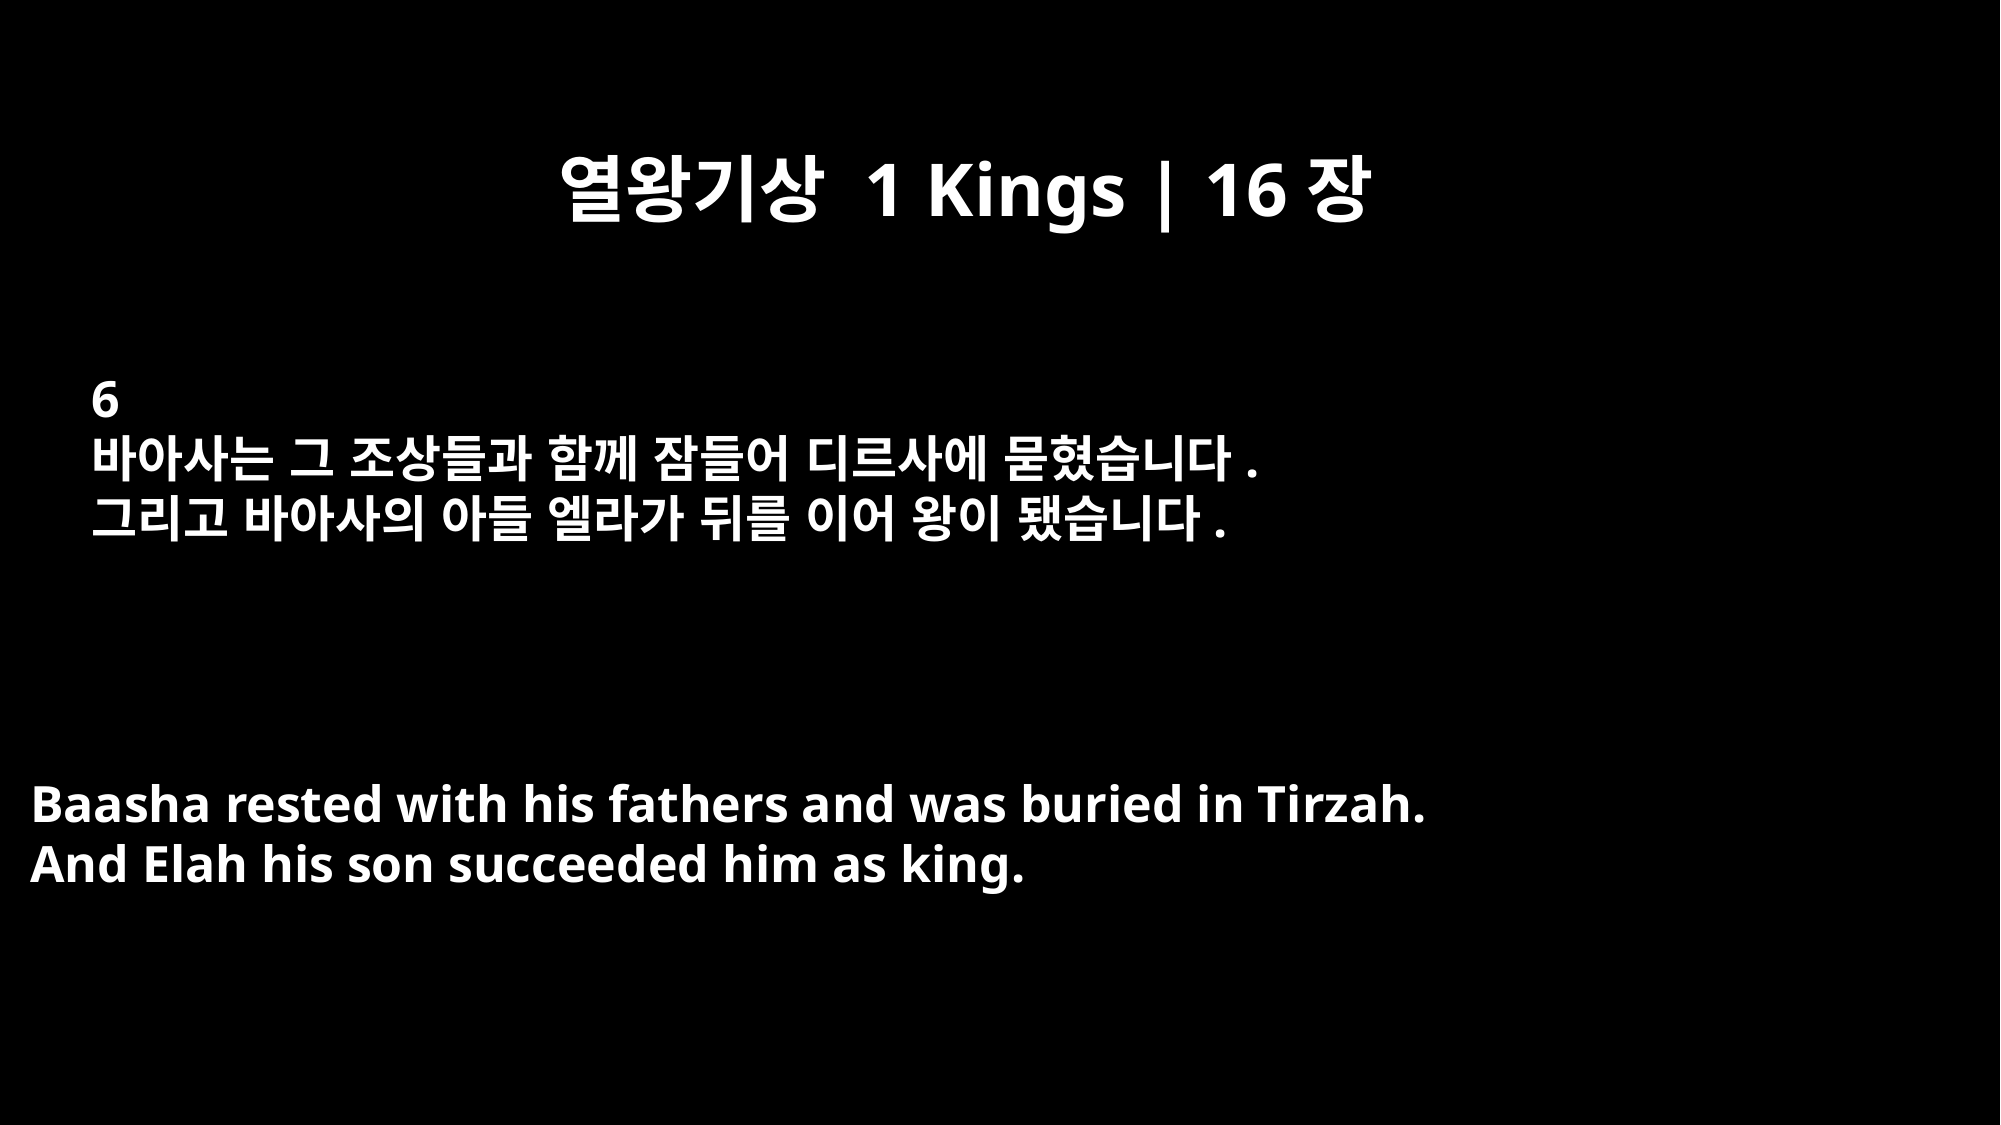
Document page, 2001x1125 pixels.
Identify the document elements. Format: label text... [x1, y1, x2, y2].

text_box 6 바아사는 그 조상들과 함께 잠들어 디르사에 묻혔습니다. 그리고 바아사의 아들 엘라가 뒤를 이어 왕이 됐습니다. [76, 359, 1275, 555]
text_box Baasha rested with his fathers and was buried in Tirzah. And Elah his son succeeded him as king. [15, 764, 1443, 900]
text_box 열왕기상 1 Kings | 16장 [543, 136, 1389, 239]
